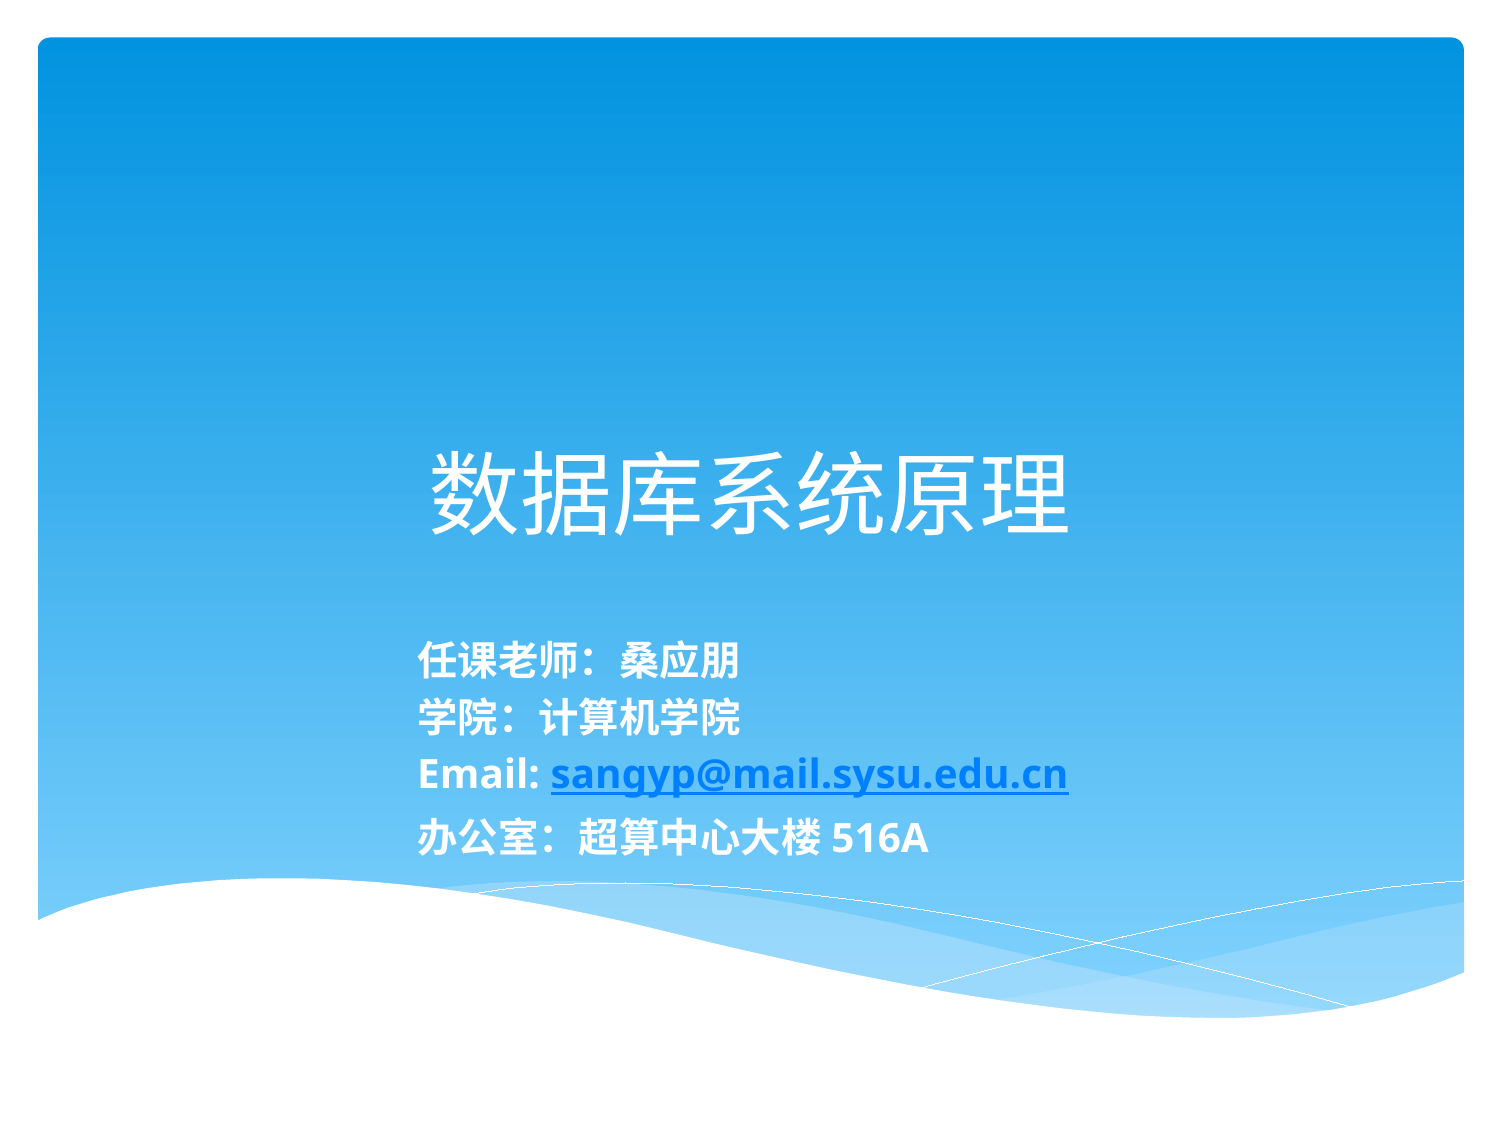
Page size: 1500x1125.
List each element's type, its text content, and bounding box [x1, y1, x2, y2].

title 数据库系统原理 [112, 262, 1388, 555]
subtitle 任课老师：桑应朋 学院：计算机学院 Email: sangyp@mail.sysu.edu.cn 办公室：超算中心大楼516A [402, 627, 1140, 870]
